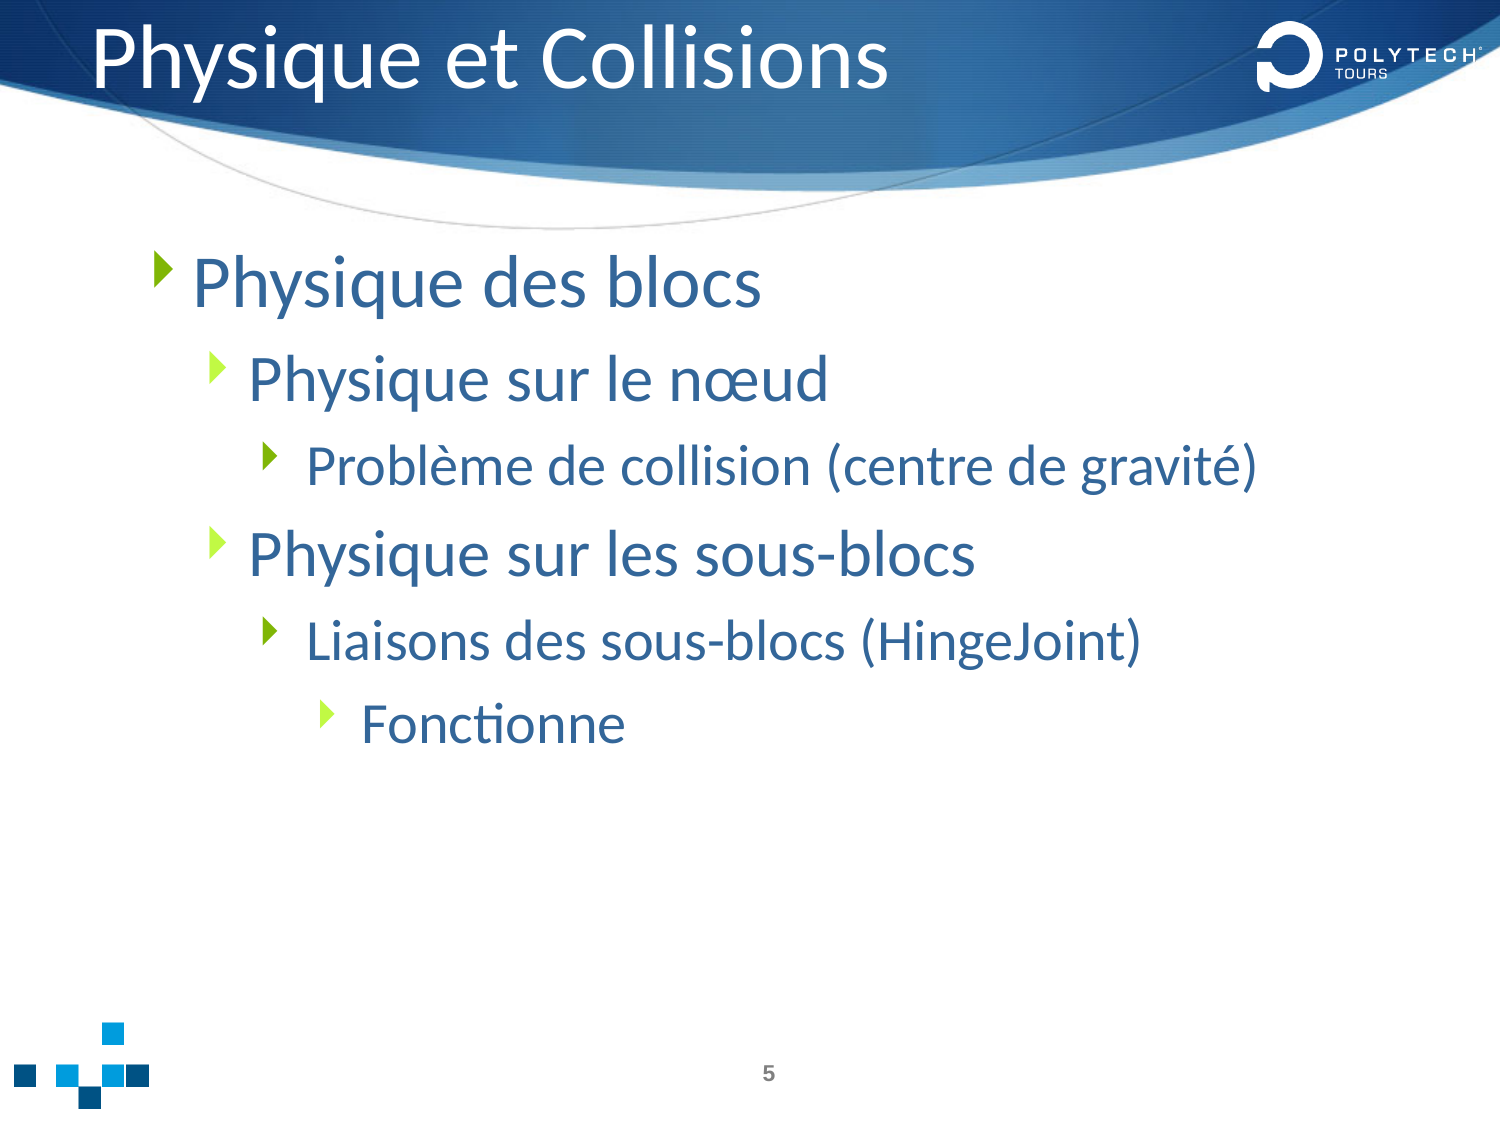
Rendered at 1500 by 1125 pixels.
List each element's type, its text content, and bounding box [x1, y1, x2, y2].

picture [0, 0, 1500, 1125]
title Physique et Collisions [75, 0, 1266, 125]
list Physique des blocs Physique sur le nœud Problème de collision (centre de gravité) Physique sur les sous-blocs Liaisons des sous-blocs (HingeJoint) Fonctionne [121, 224, 1379, 1043]
slide_number 5 [725, 1042, 813, 1103]
